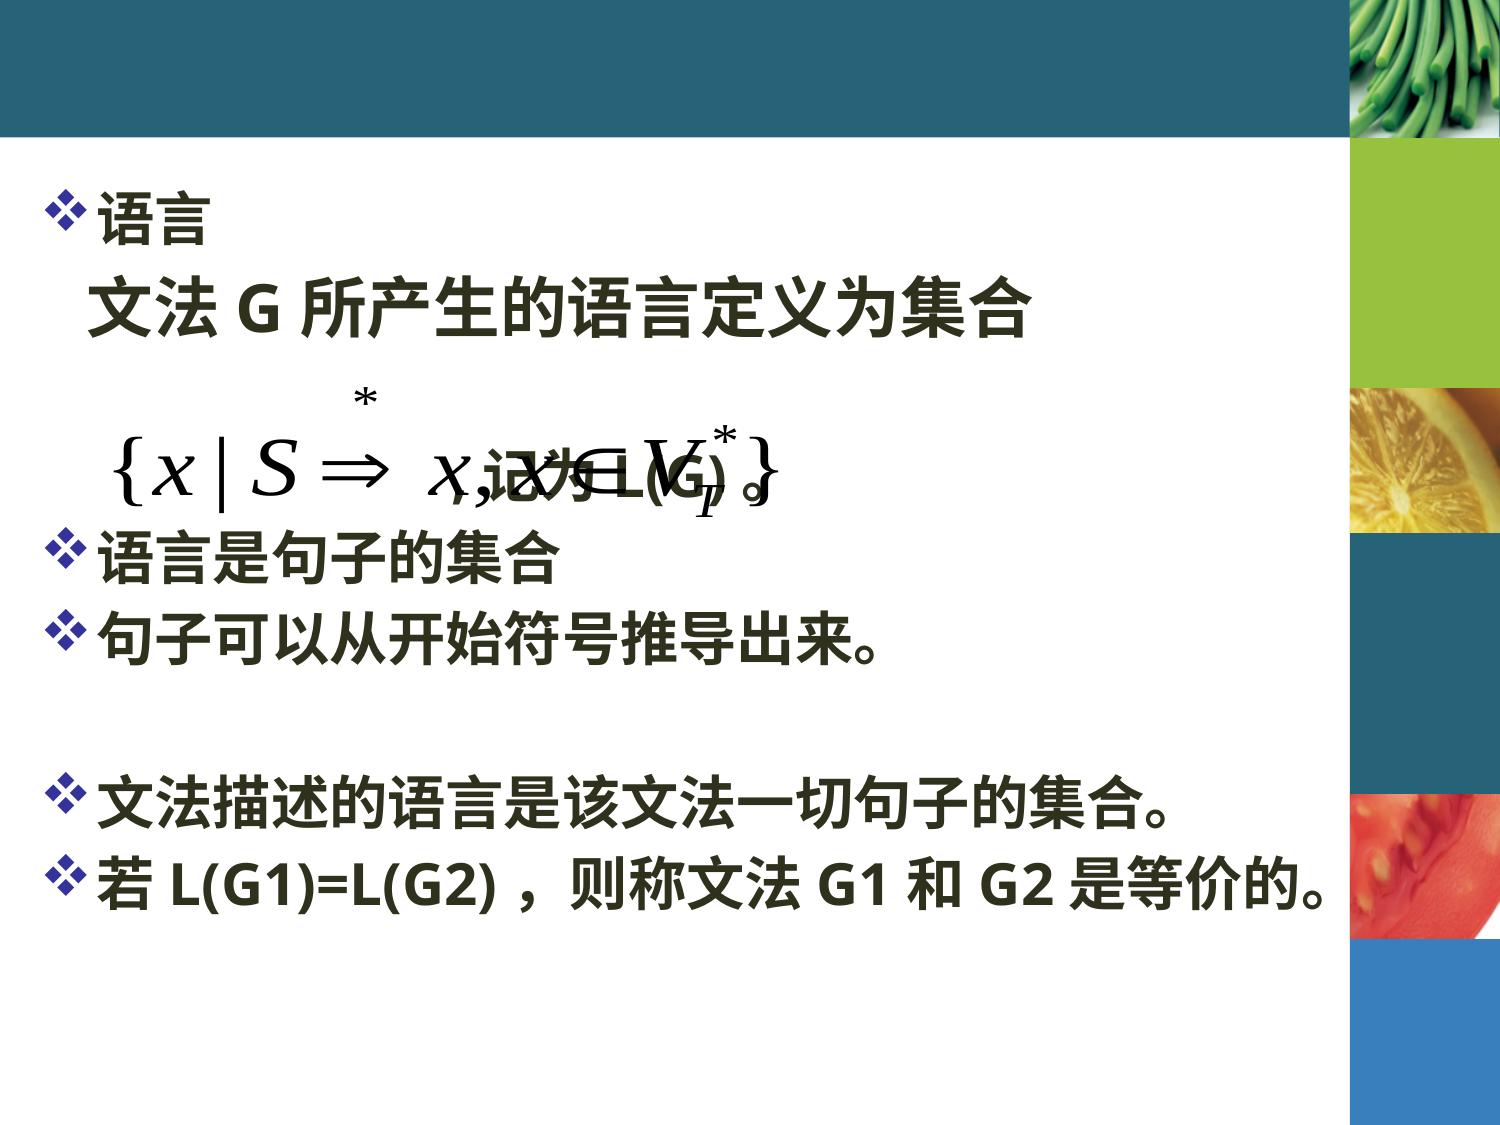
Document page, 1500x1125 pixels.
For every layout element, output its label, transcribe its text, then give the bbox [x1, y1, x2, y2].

picture [1349, 794, 1500, 939]
list 语言 文法G所产生的语言定义为集合 ,记为L(G)。 语言是句子的集合 句子可以从开始符号推导出来。 文法描述的语言是该文法一切句子的集合。 若L(G1)=L(G2)，则称文法G1和G2是等价的。 [24, 174, 1326, 1038]
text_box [99, 362, 801, 538]
picture [1349, 0, 1500, 138]
picture [1349, 388, 1500, 533]
